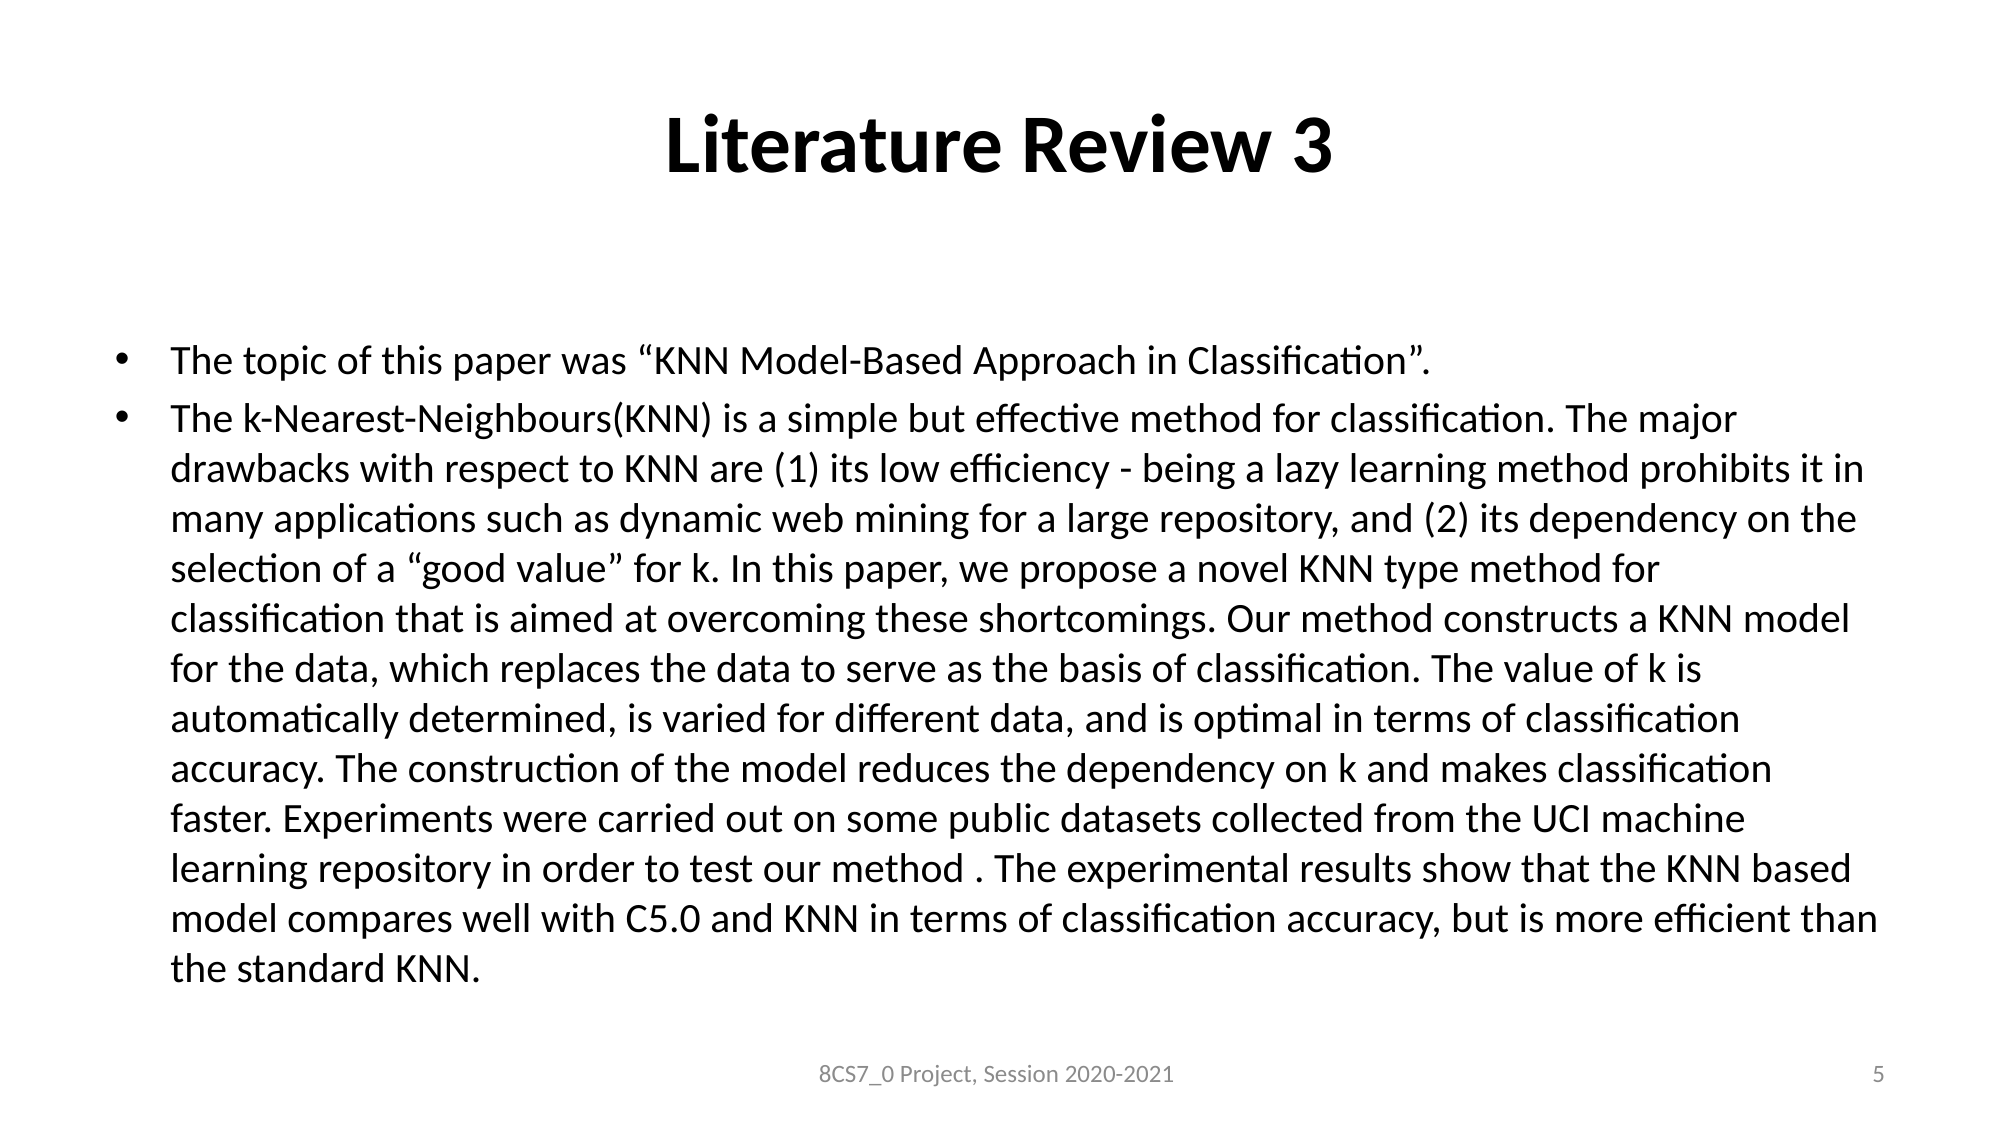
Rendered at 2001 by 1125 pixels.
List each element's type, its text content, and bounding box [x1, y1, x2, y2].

footer 8CS7_0 Project, Session 2020-2021 [683, 1042, 1317, 1103]
title Literature Review 3 [99, 45, 1900, 233]
list The topic of this paper was “KNN Model-Based Approach in Classification”. The k-Nearest-Neighbours(KNN) is a simple but effective method for classification. The major drawbacks with respect to KNN are (1) its low efficiency - being a lazy learning method prohibits it in many applications such as dynamic web mining for a large repository, and (2) its dependency on the selection of a “good value” for k. In this paper, we propose a novel KNN type method for classification that is aimed at overcoming these shortcomings. Our method constructs a KNN model for the data, which replaces the data to serve as the basis of classification. The value of k is automatically determined, is varied for different data, and is optimal in terms of classification accuracy. The construction of the model reduces the dependency on k and makes classification faster. Experiments were carried out on some public datasets collected from the UCI machine learning repository in order to test our method . The experimental results show that the KNN based model compares well with C5.0 and KNN in terms of classification accuracy, but is more efficient than the standard KNN. [99, 262, 1900, 1005]
slide_number 5 [1433, 1042, 1900, 1103]
